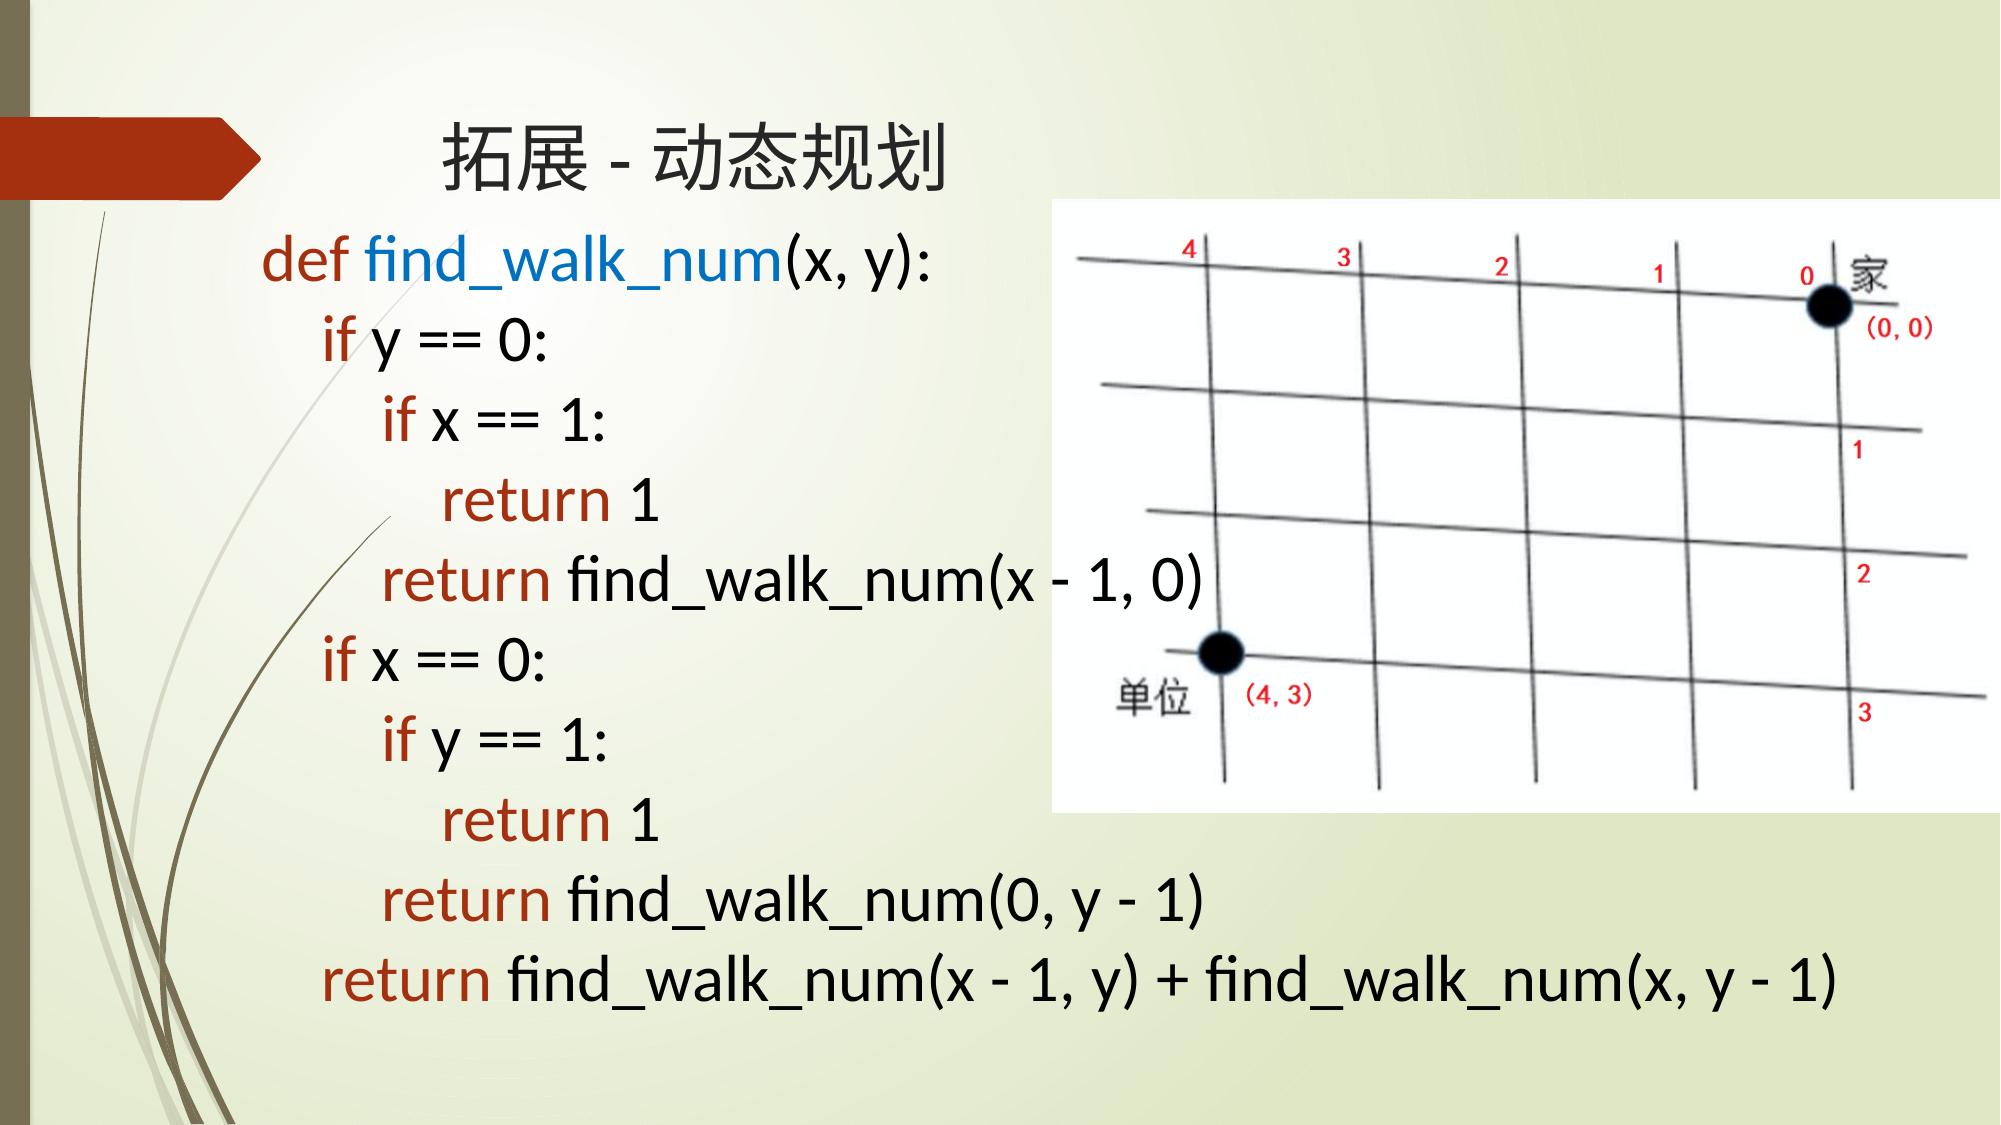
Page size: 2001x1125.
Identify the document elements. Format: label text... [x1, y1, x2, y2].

picture [1052, 199, 2000, 813]
text_box def find_walk_num(x, y): if y == 0: if x == 1: return 1 return find_walk_num(x - 1, 0) if x == 0: if y == 1: return 1 return find_walk_num(0, y - 1) return find_walk_num(x - 1, y) + find_walk_num(x, y - 1) [246, 207, 1984, 1125]
title 拓展-动态规划 [425, 102, 1888, 207]
